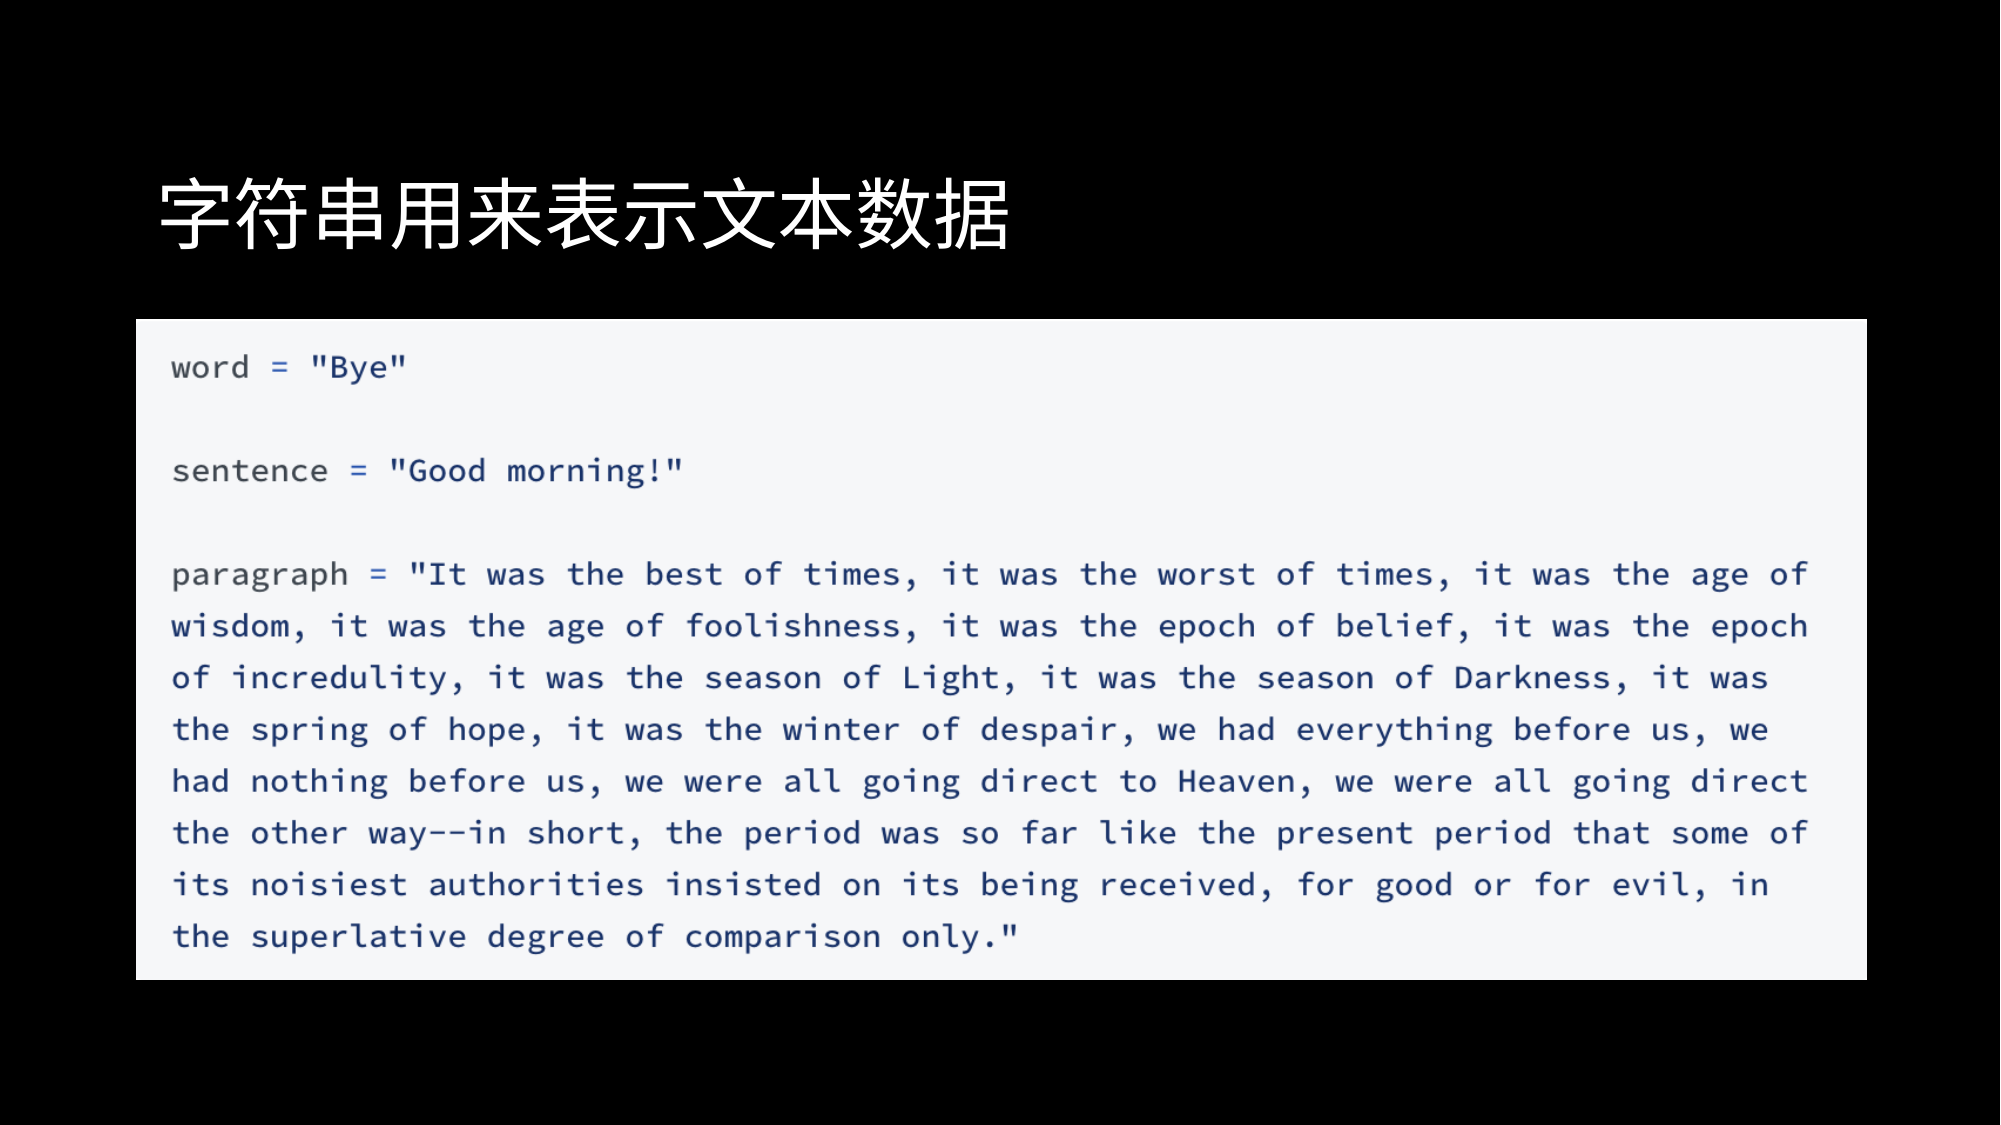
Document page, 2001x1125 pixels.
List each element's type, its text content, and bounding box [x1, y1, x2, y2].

text_box 字符串用来表示文本数据 [136, 145, 2000, 271]
picture [136, 319, 1868, 980]
